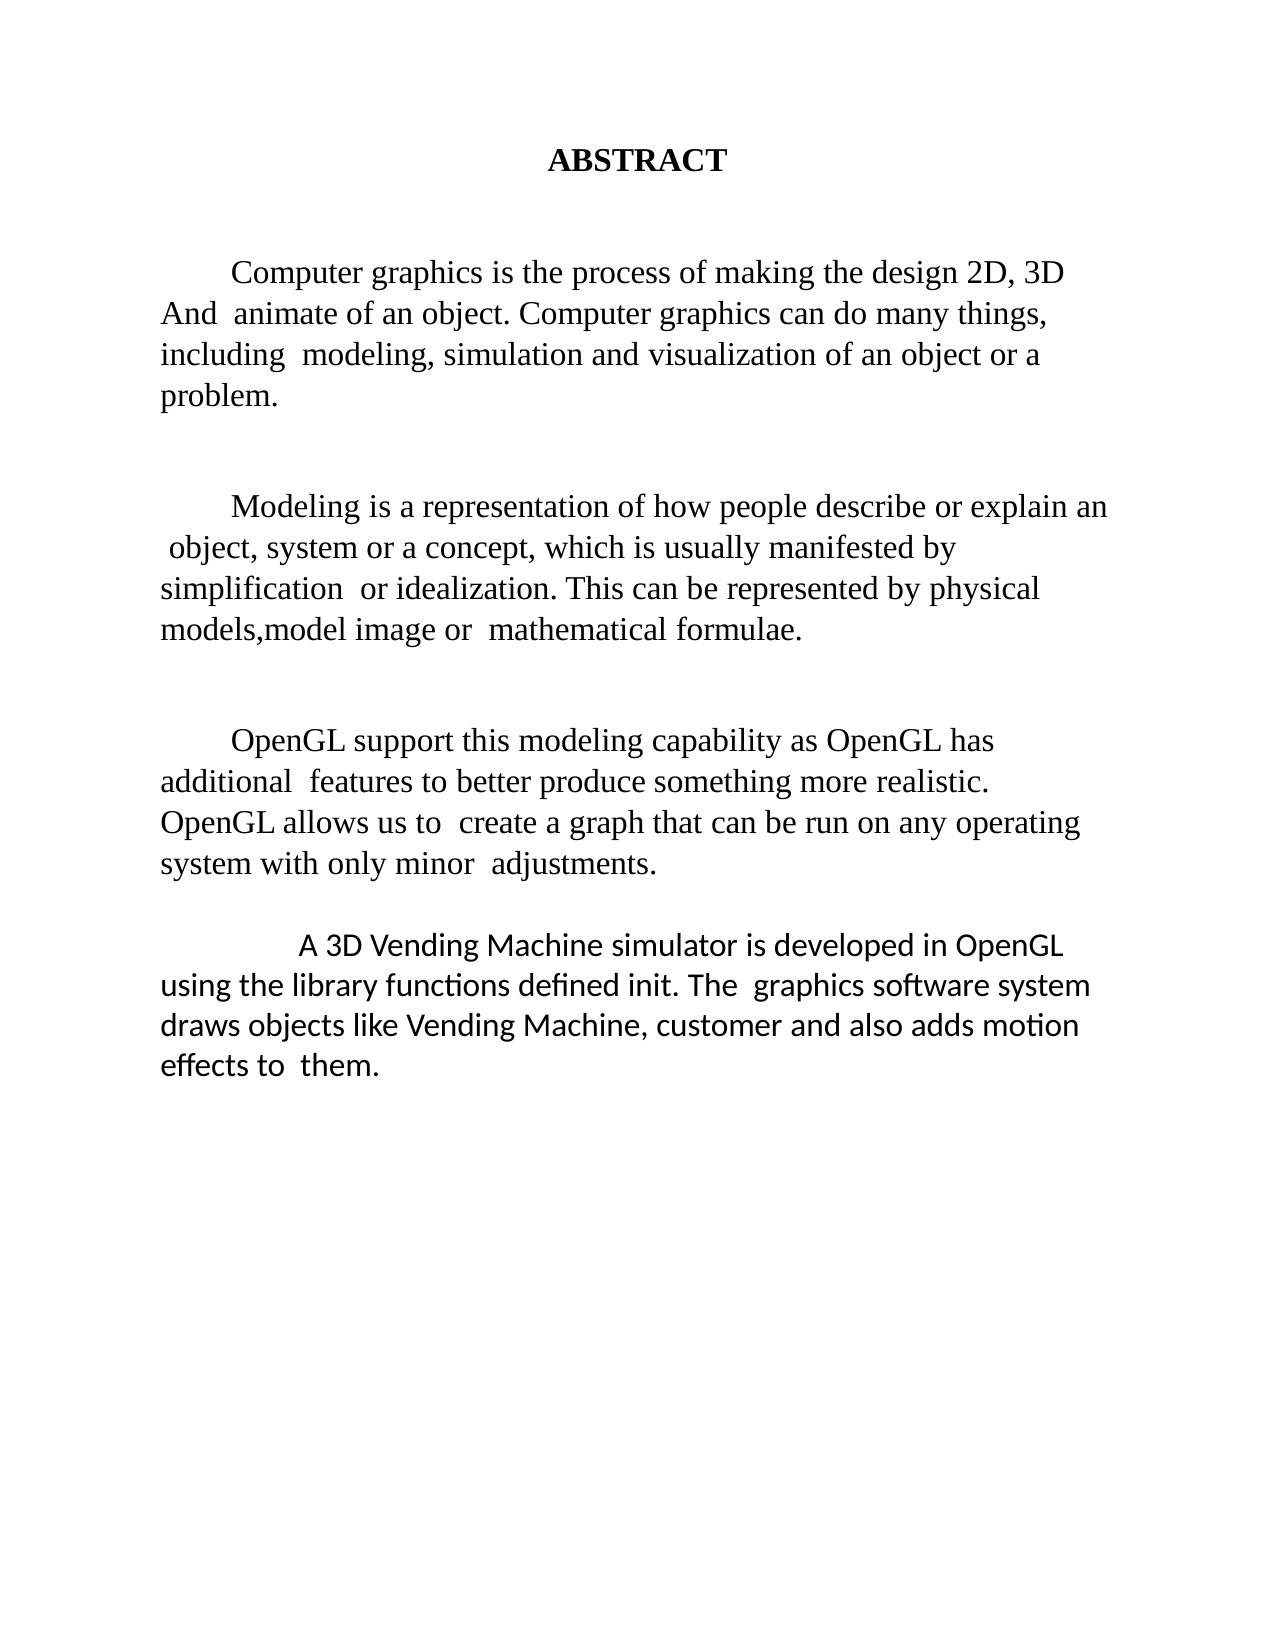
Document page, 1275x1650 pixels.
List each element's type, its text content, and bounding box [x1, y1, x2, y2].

text_box ABSTRACT Computer graphics is the process of making the design 2D, 3D And animate of an object. Computer graphics can do many things, including modeling, simulation and visualization of an object or a problem. Modeling is a representation of how people describe or explain an object, system or a concept, which is usually manifested by simplification or idealization. This can be represented by physical models,model image or mathematical formulae. OpenGL support this modeling capability as OpenGL has additional features to better produce something more realistic. OpenGL allows us to create a graph that can be run on any operating system with only minor adjustments. A 3D Vending Machine simulator is developed in OpenGL using the library functions defined init. The graphics software system draws objects like Vending Machine, customer and also adds motion effects to them. [158, 136, 1109, 1083]
